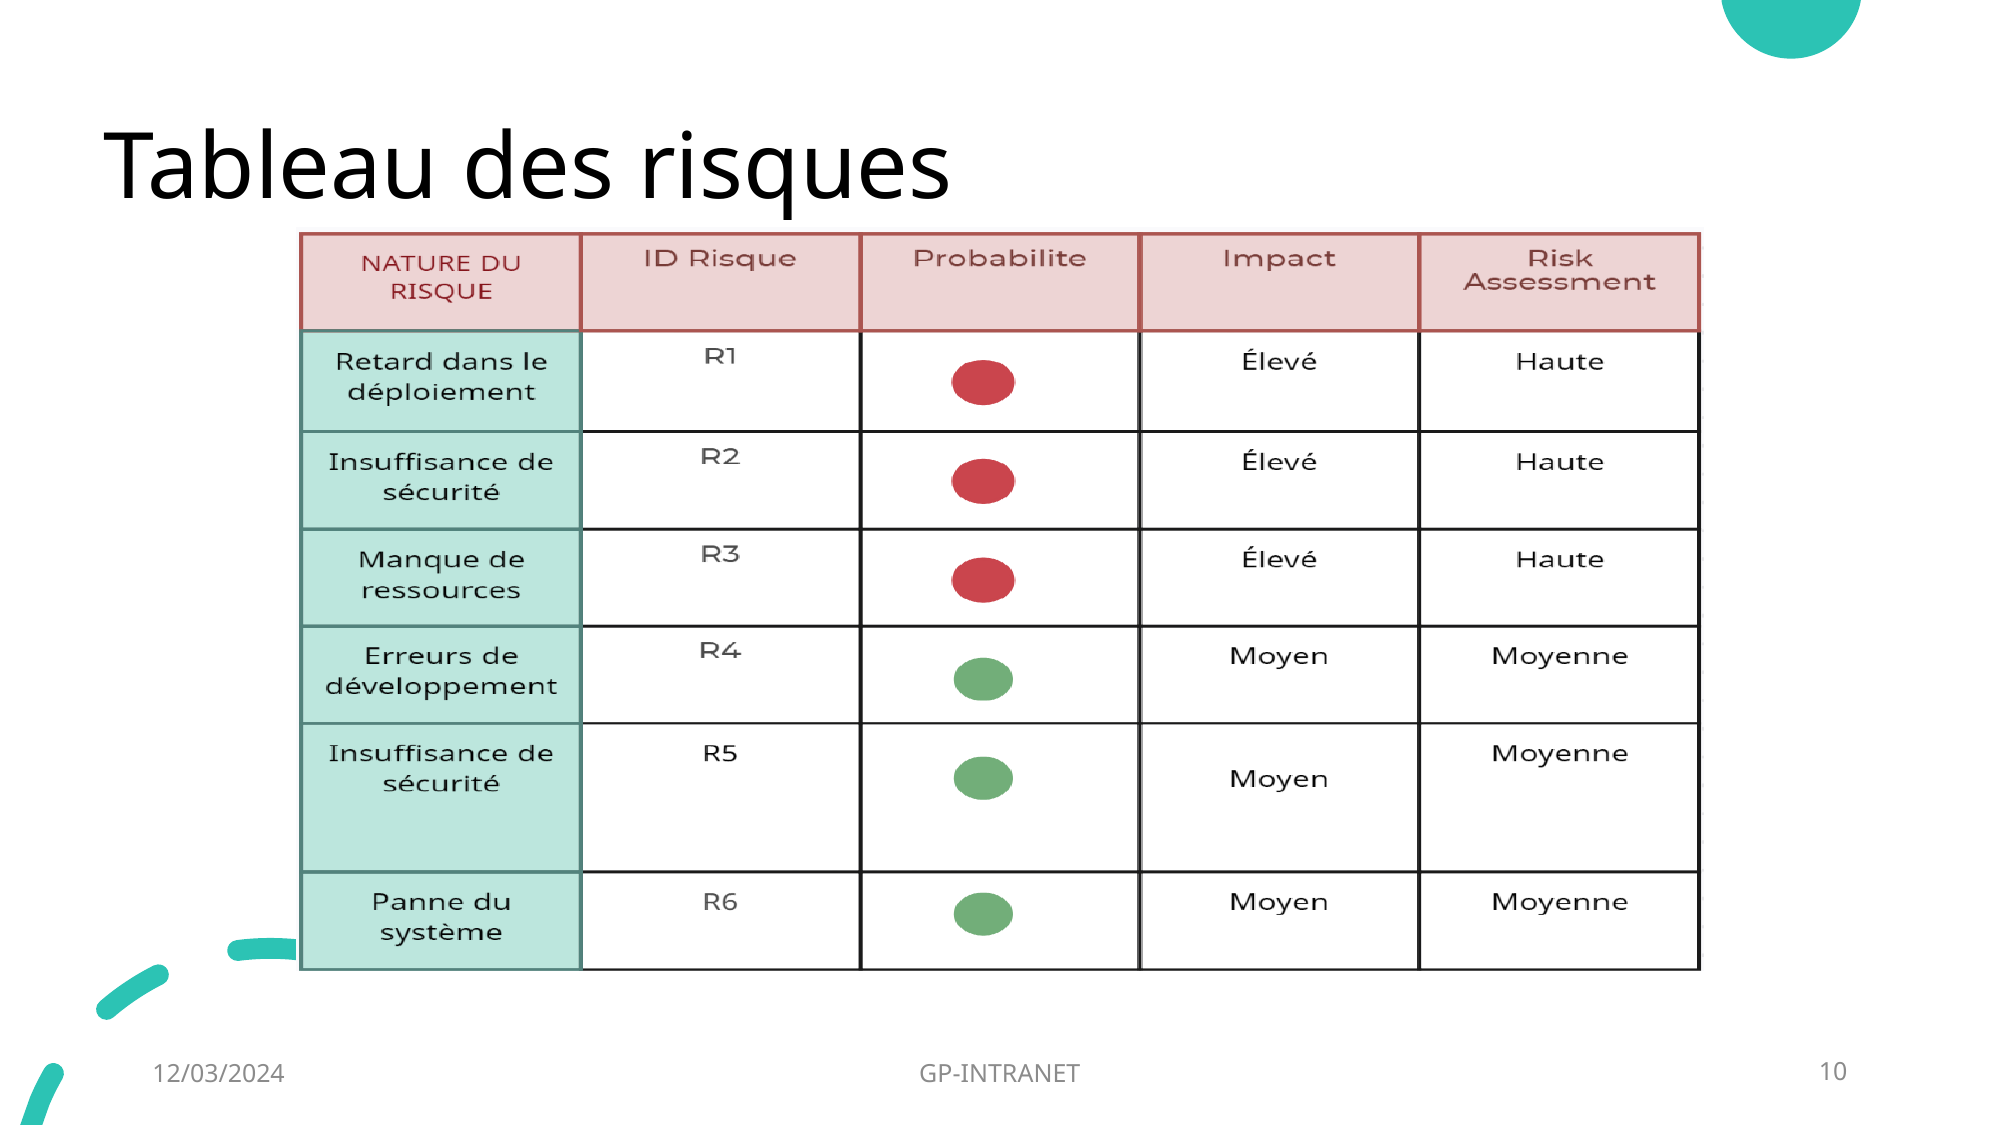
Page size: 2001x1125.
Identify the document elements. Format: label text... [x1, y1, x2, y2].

title Tableau des risques [88, 59, 1814, 278]
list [296, 227, 1704, 972]
footer GP-INTRANET [662, 1042, 1338, 1103]
slide_number 10 [1412, 1042, 1863, 1103]
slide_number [137, 1042, 588, 1103]
